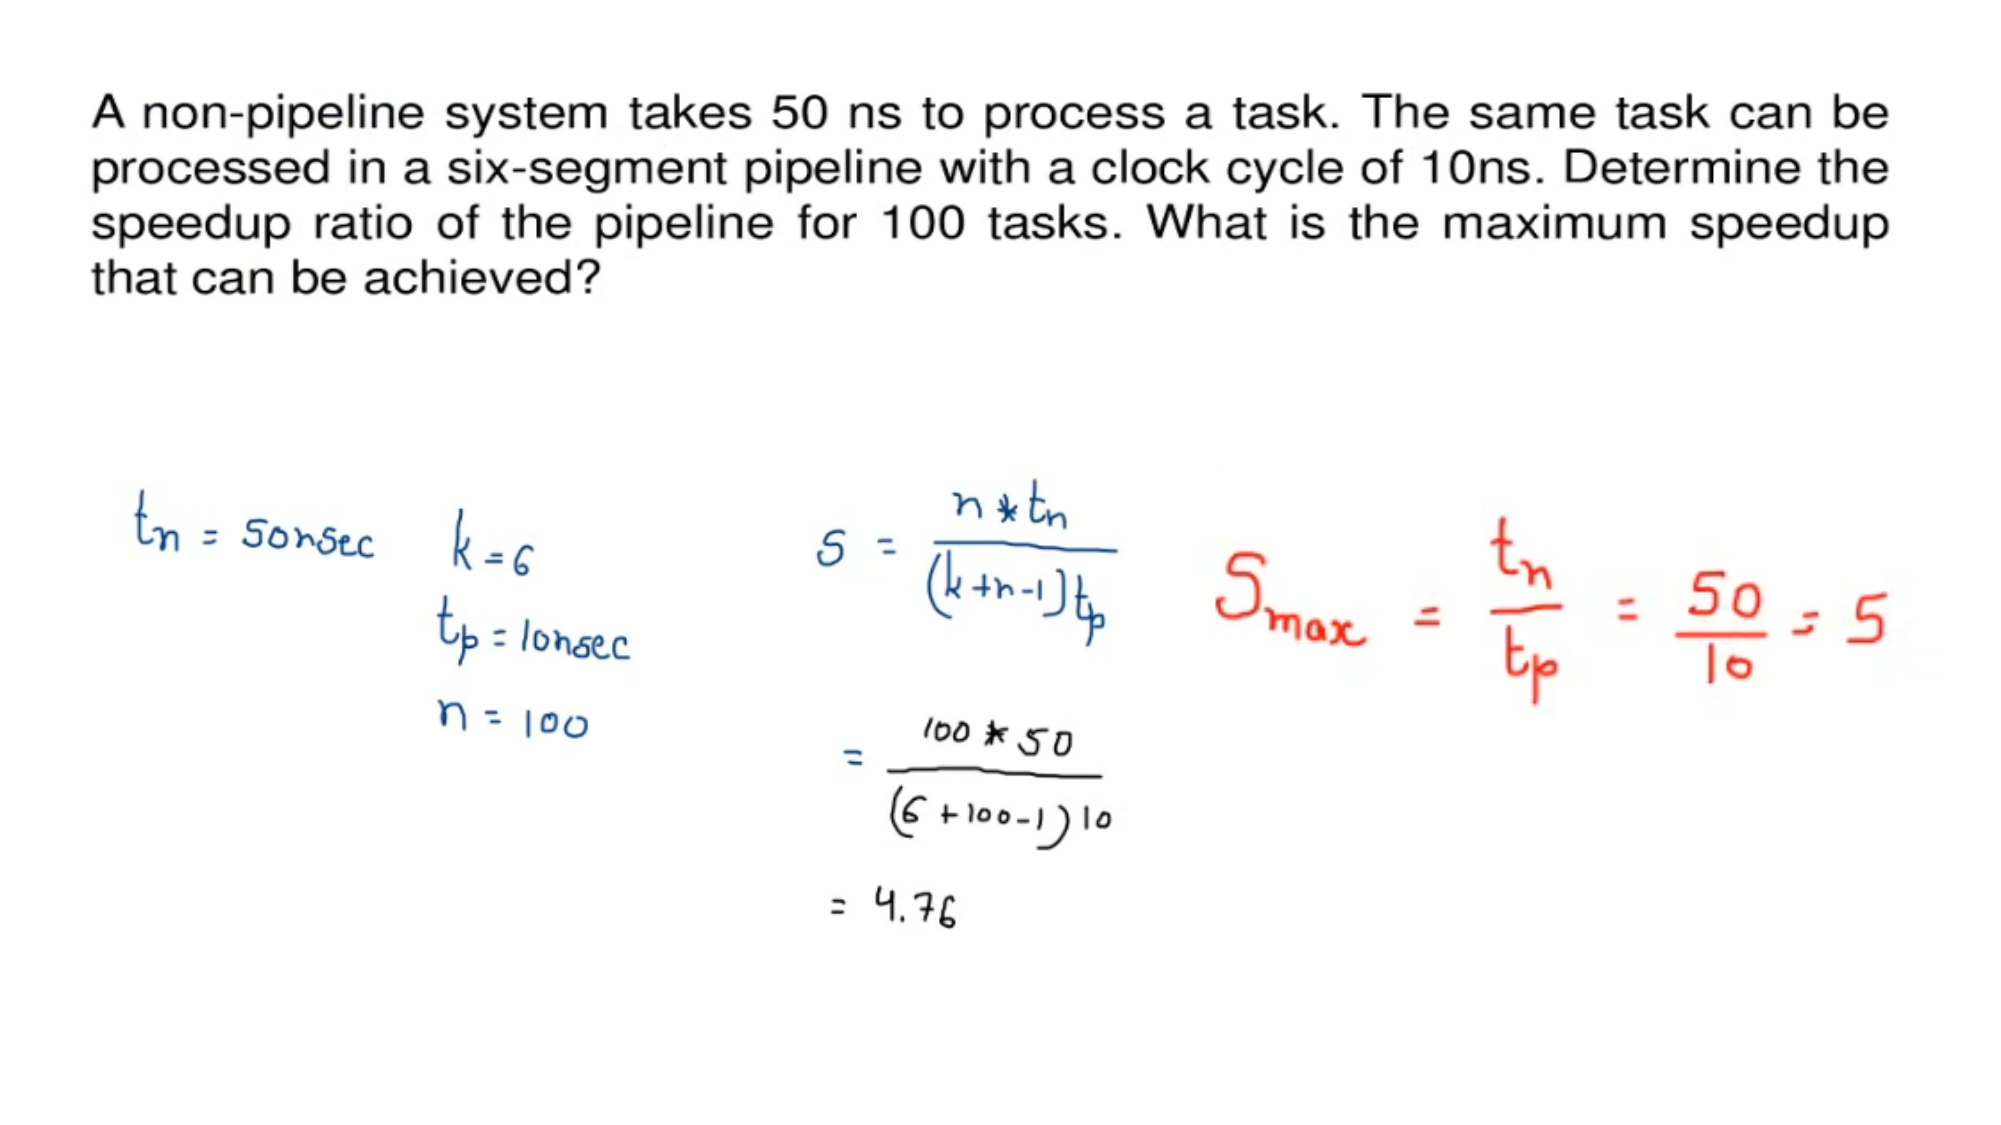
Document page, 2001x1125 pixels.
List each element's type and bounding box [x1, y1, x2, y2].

picture [109, 463, 1941, 953]
picture [79, 54, 1907, 327]
